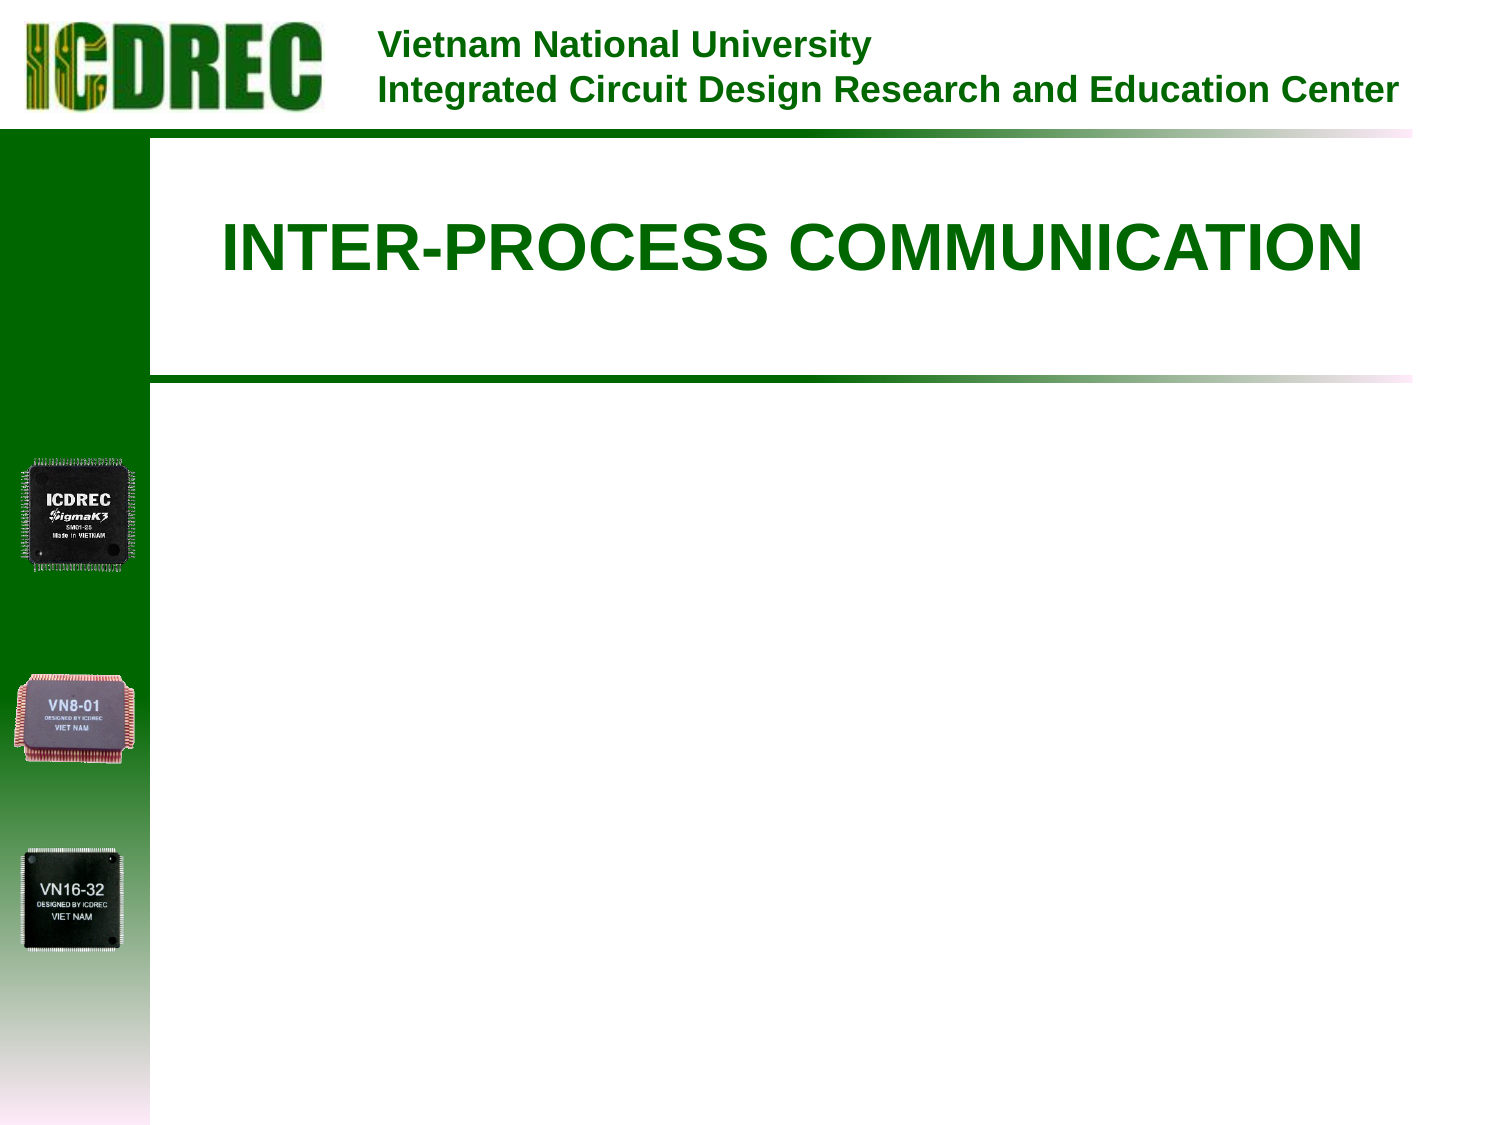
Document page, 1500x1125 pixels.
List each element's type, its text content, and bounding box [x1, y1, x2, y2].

picture [12, 672, 135, 764]
title INTER-PROCESS COMMUNICATION [174, 137, 1413, 350]
picture [18, 456, 136, 573]
picture [12, 841, 140, 956]
picture [24, 21, 325, 113]
